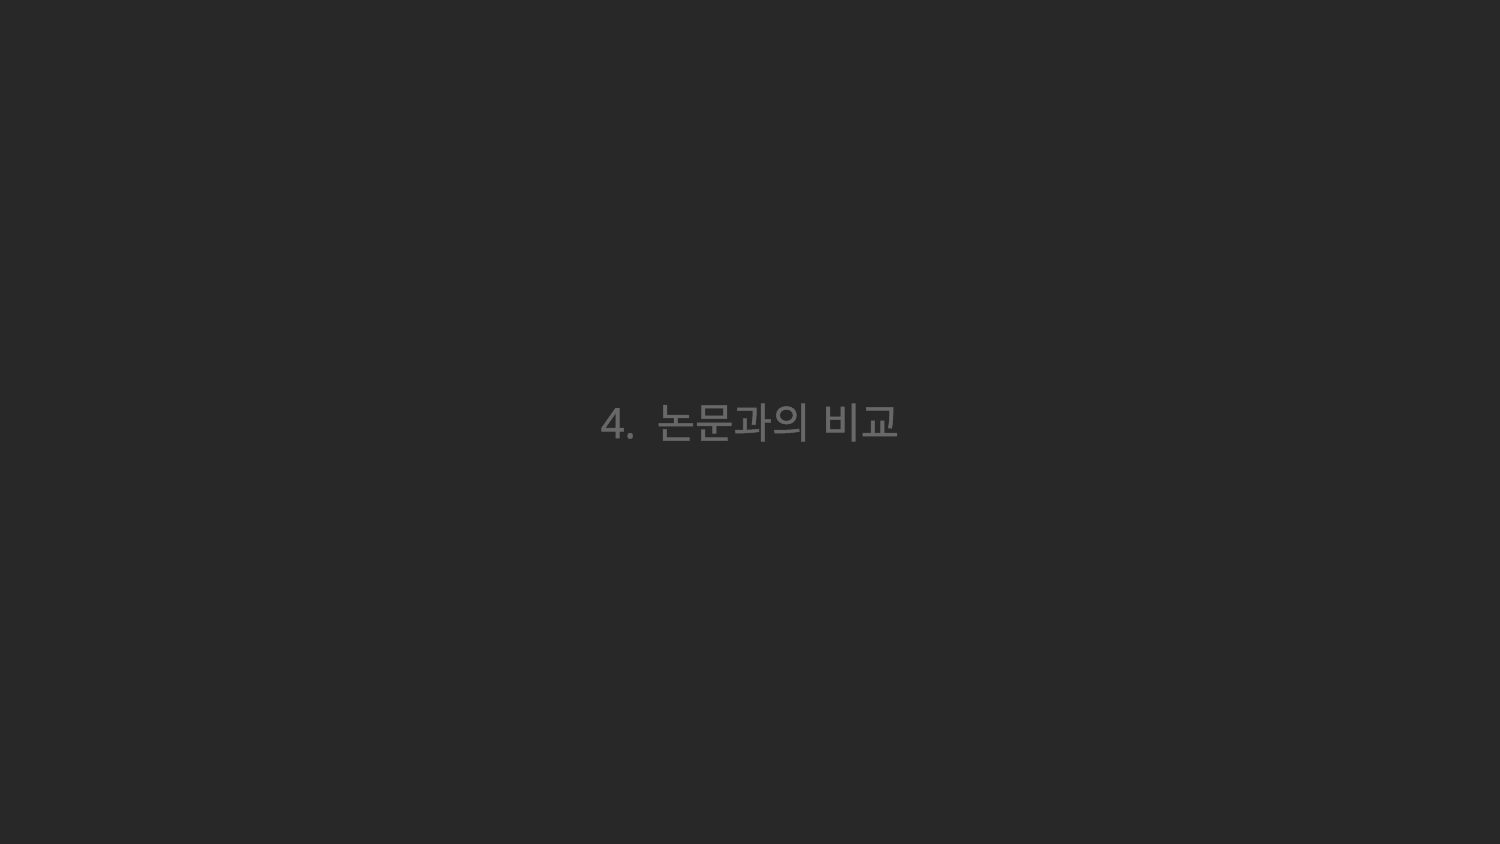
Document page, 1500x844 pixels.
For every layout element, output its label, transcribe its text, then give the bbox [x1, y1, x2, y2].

text_box 4. 논문과의 비교 [585, 389, 915, 454]
